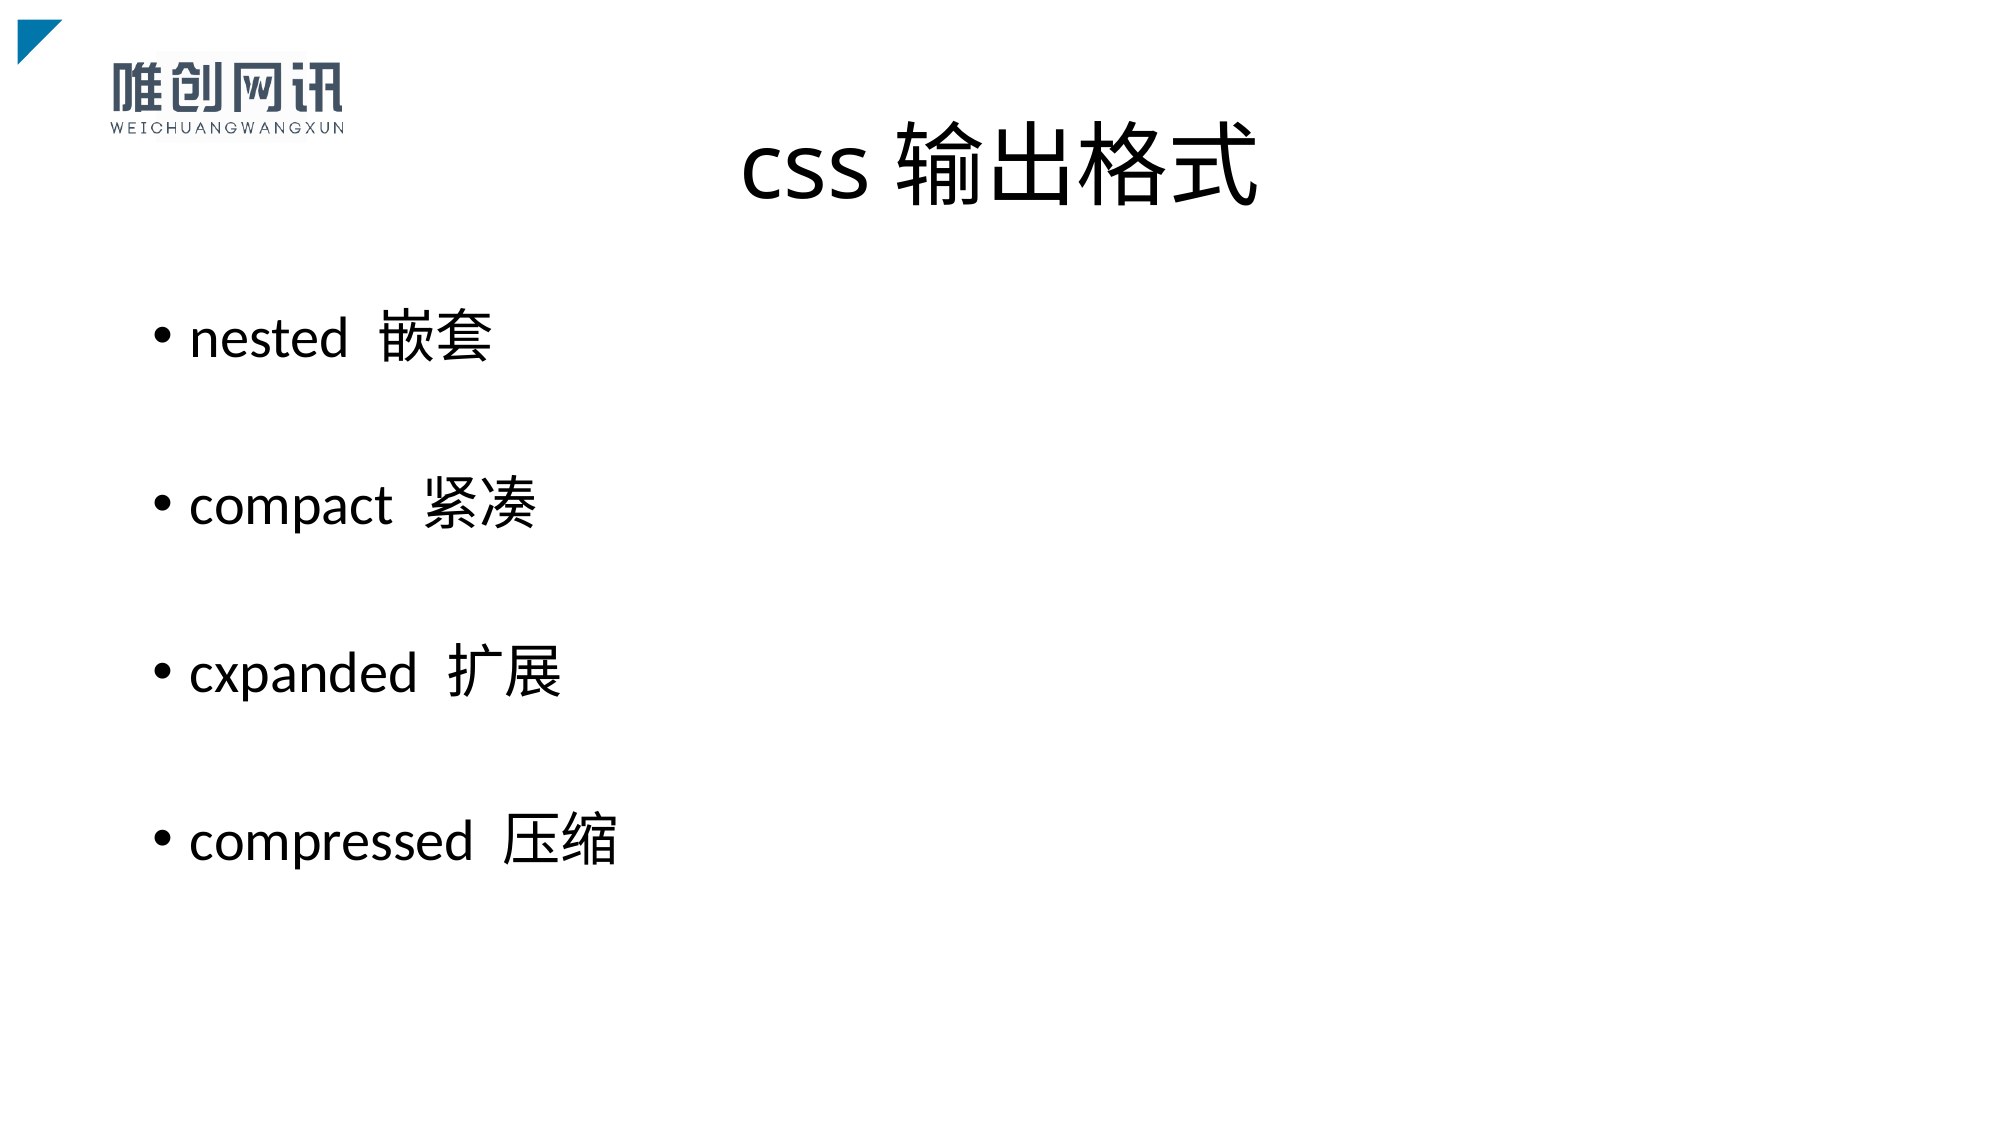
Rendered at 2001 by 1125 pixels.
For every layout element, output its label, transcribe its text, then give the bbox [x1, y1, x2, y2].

picture [89, 51, 395, 143]
text_box [17, 19, 63, 65]
title css输出格式 [137, 59, 1863, 278]
list nested 嵌套 compact 紧凑 cxpanded 扩展 compressed 压缩 [137, 299, 1863, 1014]
